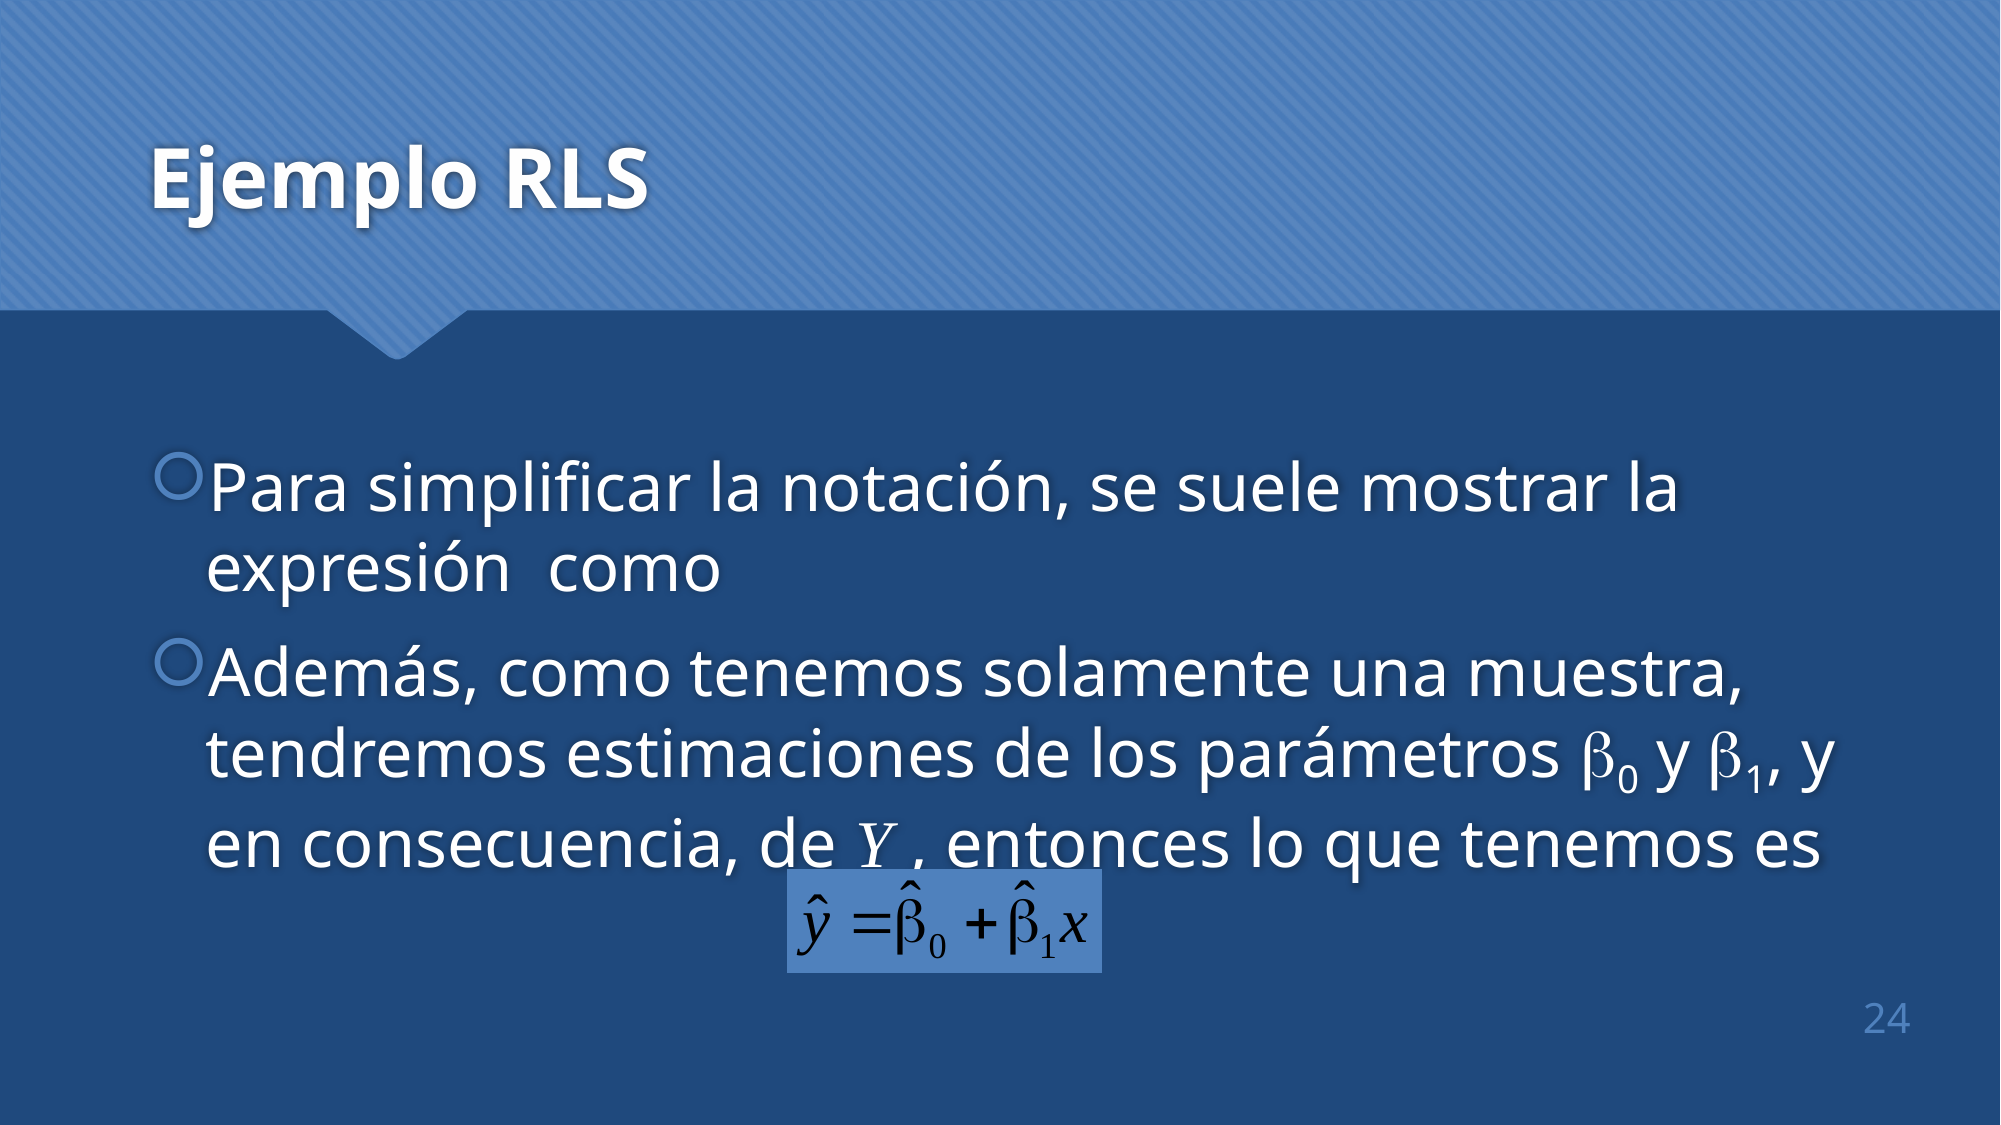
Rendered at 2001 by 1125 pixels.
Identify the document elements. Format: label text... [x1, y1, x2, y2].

title Ejemplo RLS [132, 73, 1868, 233]
slide_number 24 [1751, 970, 1926, 1051]
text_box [787, 868, 1103, 974]
